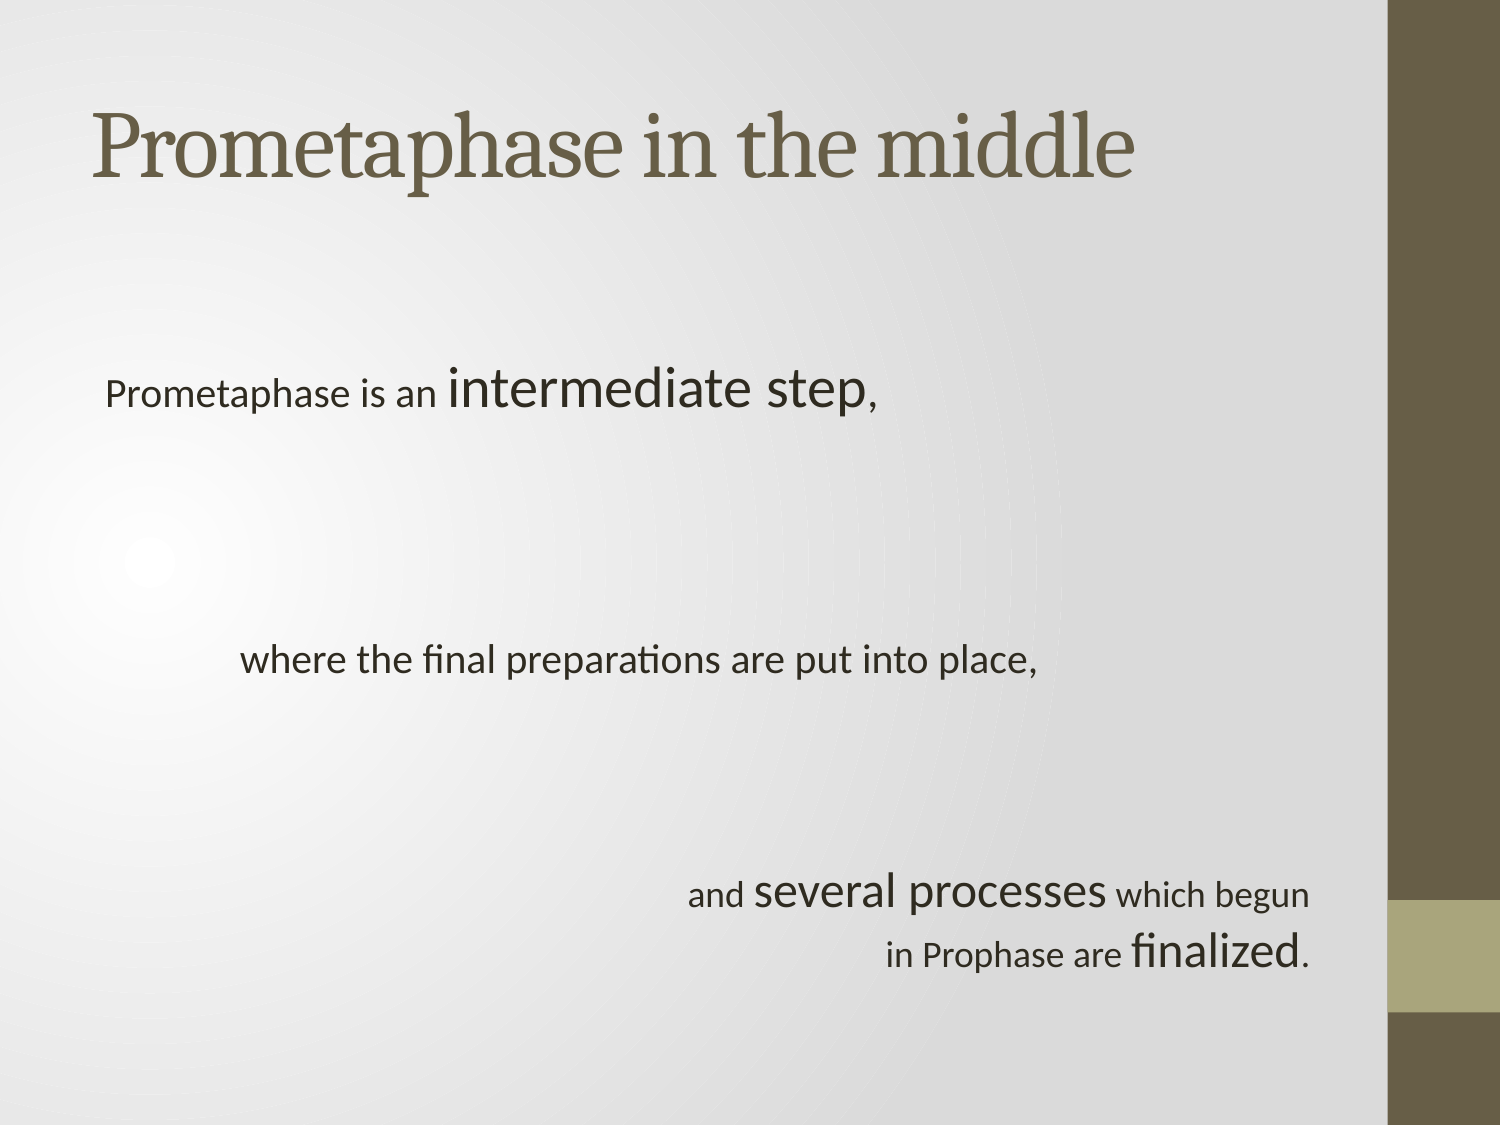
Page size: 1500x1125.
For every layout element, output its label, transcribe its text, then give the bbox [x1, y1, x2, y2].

text_box where the final preparations are put into place, [224, 624, 1125, 690]
title Prometaphase in the middle [75, 45, 1325, 233]
list Prometaphase is an intermediate step, [50, 275, 925, 450]
text_box and several processes which begun in Prophase are finalized. [637, 849, 1325, 985]
